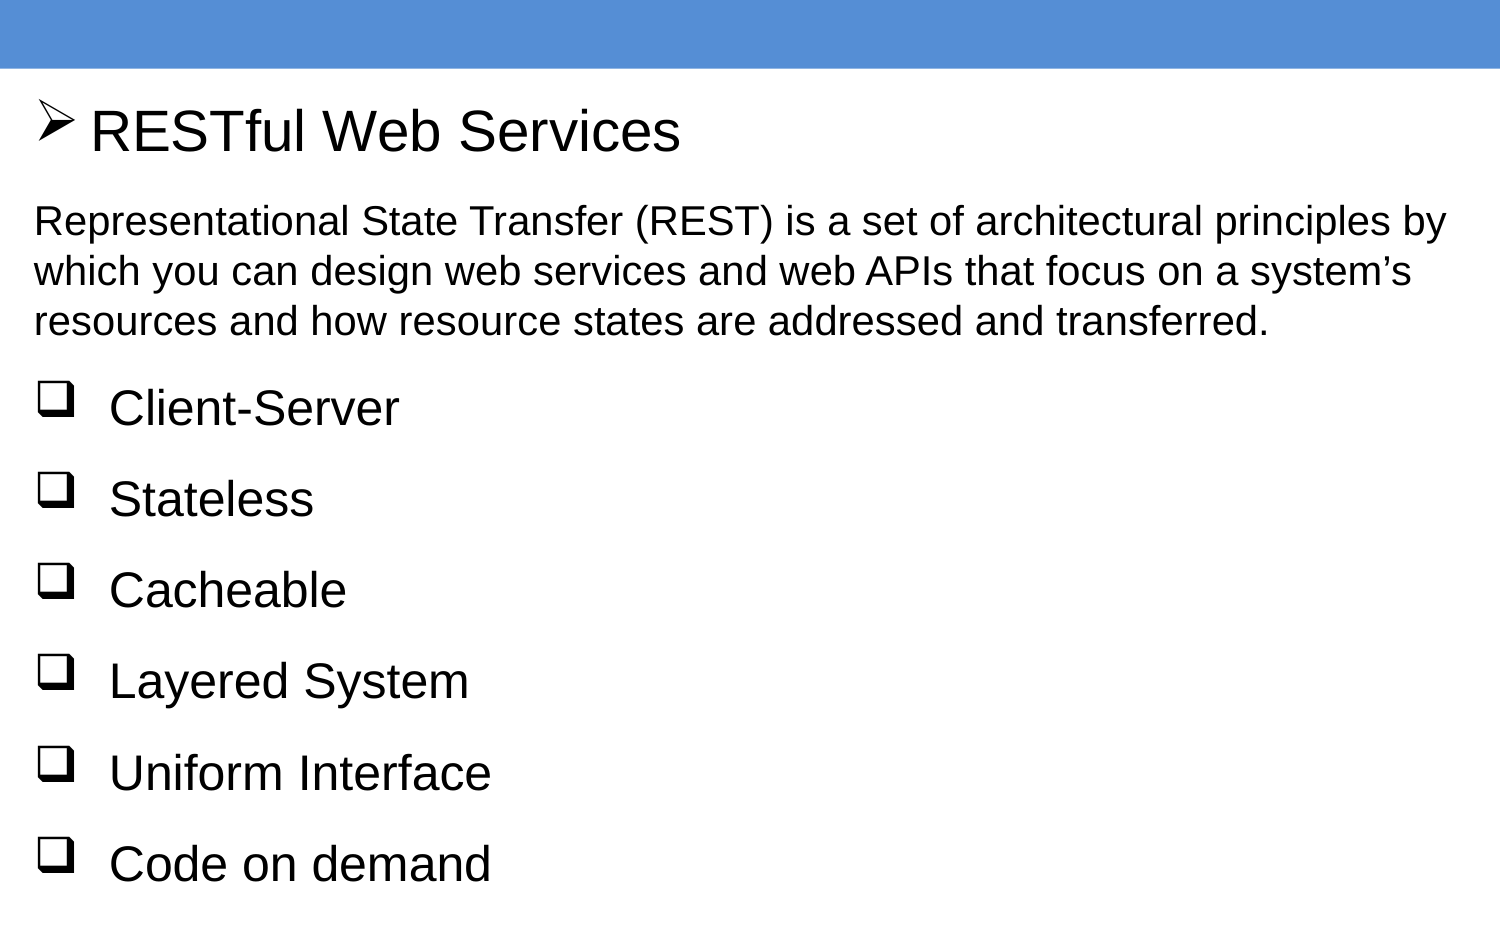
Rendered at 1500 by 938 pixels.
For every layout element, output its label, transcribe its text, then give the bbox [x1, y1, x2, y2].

text_box RESTful Web Services Representational State Transfer (REST) is a set of architectural principles by which you can design web services and web APIs that focus on a system’s resources and how resource states are addressed and transferred. Client-Server Stateless Cacheable Layered System Uniform Interface Code on demand [19, 85, 1465, 899]
text_box [0, 0, 1500, 69]
